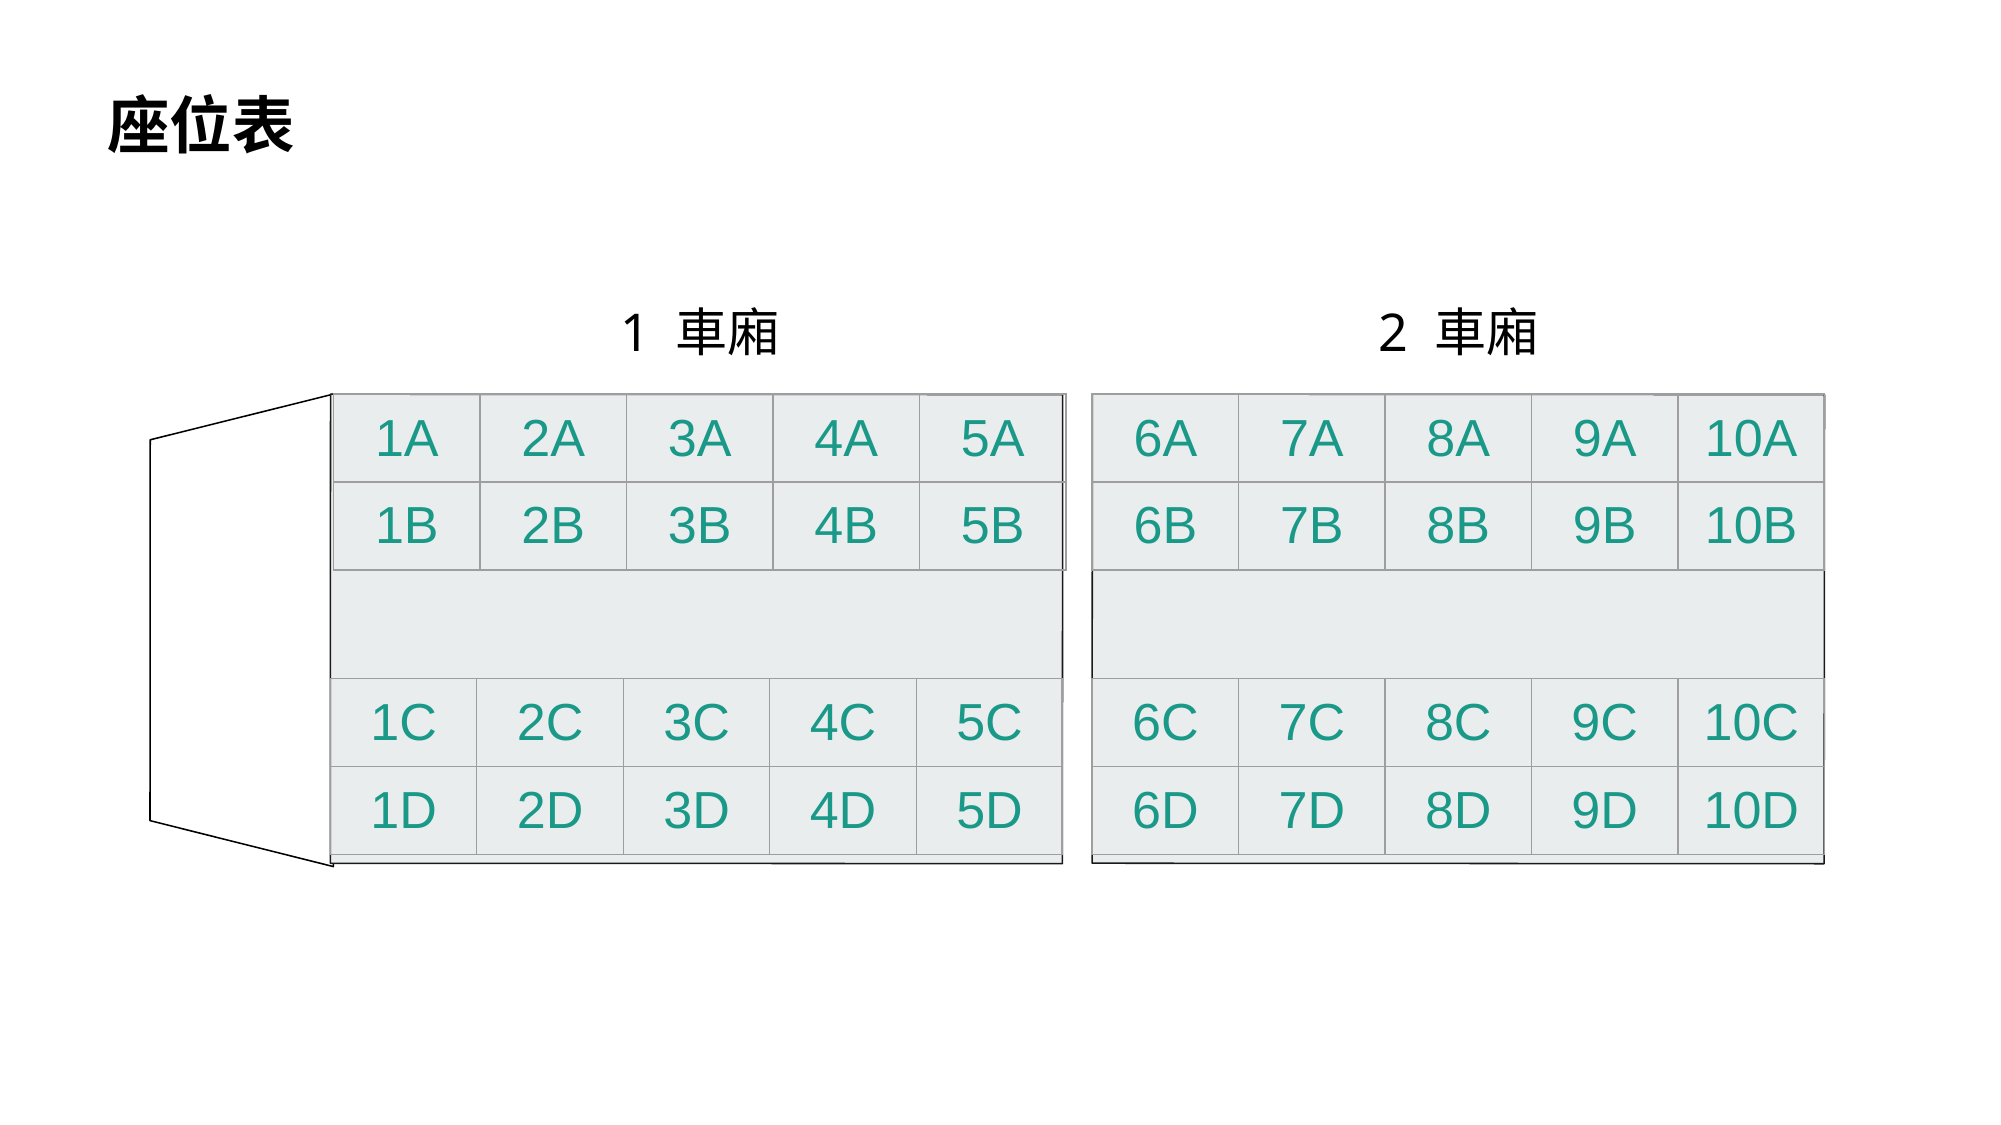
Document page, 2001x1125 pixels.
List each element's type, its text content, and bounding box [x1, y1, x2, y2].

table_cell 5D [917, 767, 1062, 854]
table_header 7A [1239, 395, 1384, 481]
table_cell 10B [1679, 483, 1824, 569]
text_box [1092, 571, 1825, 678]
table_cell 9D [1532, 767, 1677, 854]
table_header 6A [1093, 395, 1238, 481]
table_header 1C [331, 679, 476, 766]
table_header 10C [1679, 679, 1824, 766]
text_box [150, 394, 334, 867]
table_header 4A [774, 395, 919, 481]
table_cell 8B [1386, 483, 1531, 569]
table_header 10A [1679, 395, 1824, 481]
table_cell 7D [1239, 767, 1384, 854]
table_cell 8D [1386, 767, 1531, 854]
table_cell 3B [627, 483, 772, 569]
text_box [1092, 855, 1825, 864]
text_box [330, 394, 1063, 678]
table_cell 4B [774, 483, 919, 569]
table_cell 5B [920, 483, 1065, 569]
table_header 7C [1239, 679, 1384, 766]
table_header 2A [481, 395, 626, 481]
table_header 1A [334, 395, 479, 481]
table_cell 6D [1093, 767, 1238, 854]
table_header 9C [1532, 679, 1677, 766]
table_header 9A [1532, 395, 1677, 481]
table_cell 7B [1239, 483, 1384, 569]
table_header 8C [1386, 679, 1531, 766]
text_box [330, 855, 1063, 864]
table_header 6C [1093, 679, 1238, 766]
table_header 5C [917, 679, 1062, 766]
table_header 8A [1386, 395, 1531, 481]
table_header 3A [627, 395, 772, 481]
table_cell 2B [481, 483, 626, 569]
table_cell 2D [477, 767, 623, 854]
table_cell 3D [624, 767, 769, 854]
table_cell 1B [334, 483, 479, 569]
table_header 4C [770, 679, 916, 766]
text_box 1 車廂 [495, 284, 905, 380]
table_header 3C [624, 679, 769, 766]
table_header 5A [920, 395, 1065, 481]
table_cell 4D [770, 767, 916, 854]
text_box 2 車廂 [1253, 284, 1664, 380]
text_box 座位表 [92, 70, 429, 184]
table_cell 6B [1093, 483, 1238, 569]
table_cell 10D [1679, 767, 1824, 854]
table_cell 9B [1532, 483, 1677, 569]
table_header 2C [477, 679, 623, 766]
table_cell 1D [331, 767, 476, 854]
